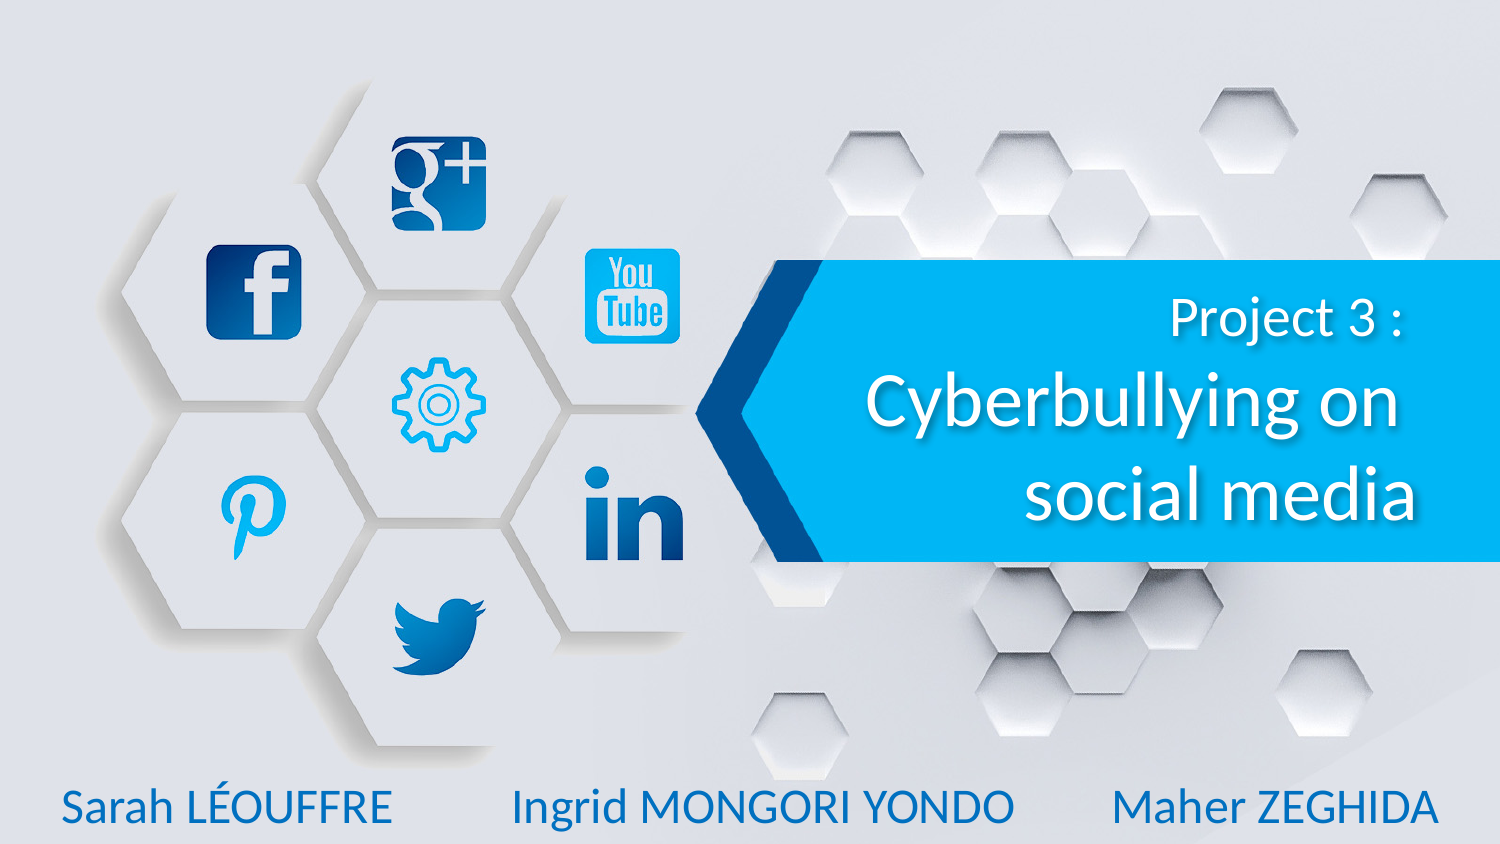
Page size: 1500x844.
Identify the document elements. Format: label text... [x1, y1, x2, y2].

subtitle Sarah LÉOUFFRE Ingrid MONGORI YONDO Maher ZEGHIDA [17, 766, 1484, 844]
picture [0, 0, 1500, 844]
title Project 3 : Cyberbullying on social media [698, 268, 1434, 547]
